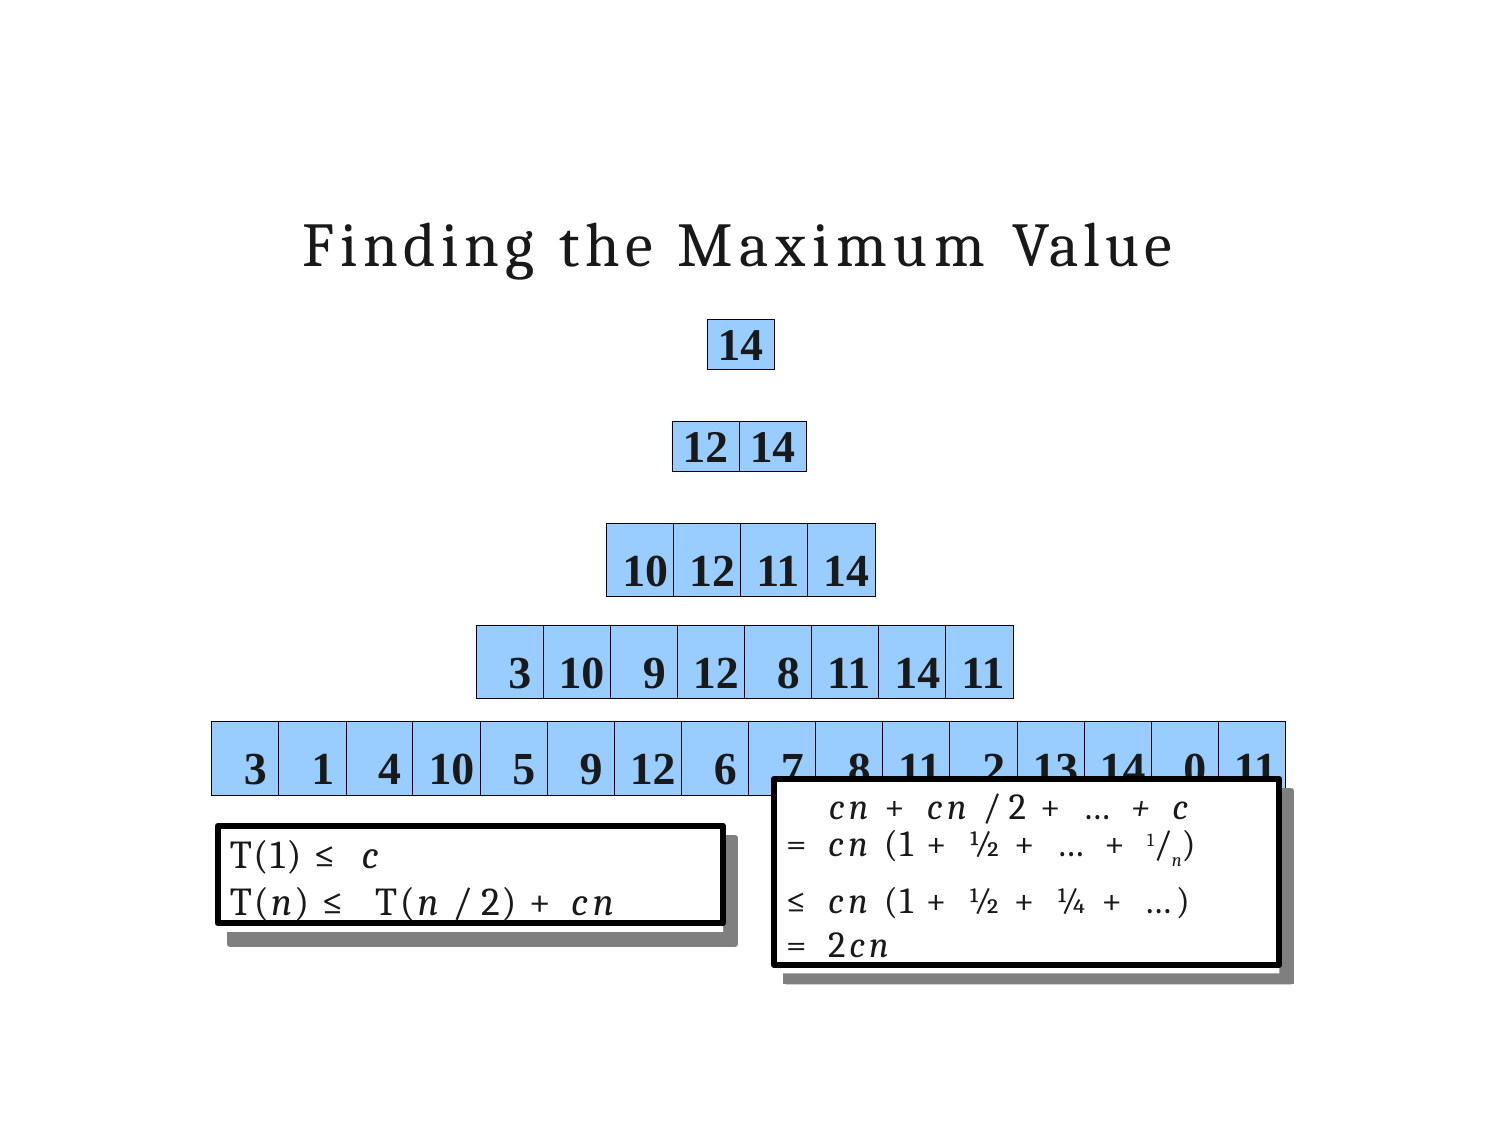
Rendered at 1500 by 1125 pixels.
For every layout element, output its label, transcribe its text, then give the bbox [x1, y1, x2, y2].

table_header 8 [816, 722, 882, 778]
table_header 12 [615, 722, 681, 795]
text_box 12 [671, 421, 738, 472]
table_header 11 [812, 626, 878, 698]
text_box 14 [706, 319, 775, 370]
text_box [774, 965, 1280, 974]
table_header 3 [477, 626, 543, 698]
table_header 8 [745, 626, 811, 698]
text_box [217, 825, 724, 932]
table_header 2 [950, 722, 1017, 778]
table_header 14 [879, 626, 945, 698]
table_header 9 [611, 626, 677, 698]
table_header 14 [1085, 722, 1151, 778]
text_box 14 [738, 421, 807, 472]
text_box T(1) ≤ c T(n) ≤ T(n / 2) + cn [217, 825, 723, 924]
table_header 7 [749, 722, 815, 795]
table_header 6 [682, 722, 748, 795]
table_header 11 [1219, 722, 1285, 790]
table_header 14 [808, 524, 875, 596]
table_header 12 [674, 524, 740, 596]
table_header 12 [678, 626, 744, 698]
table_header 11 [946, 626, 1013, 698]
table_header 13 [1018, 722, 1084, 778]
text_box [786, 790, 1292, 985]
table_header 4 [347, 722, 412, 795]
text_box [229, 837, 736, 944]
table_header 10 [544, 626, 610, 698]
table_header 11 [741, 524, 807, 596]
text_box cn + cn / 2 + … + c = cn (1 + ½ + … + 1/n) ≤ cn (1 + ½ + ¼ + …) = 2cn [774, 778, 1280, 965]
table_header 1 [279, 722, 346, 795]
table_header 11 [883, 722, 949, 778]
title Finding the Maximum Value [301, 202, 1197, 392]
table_header 0 [1152, 722, 1218, 778]
table_header 9 [548, 722, 614, 795]
table_header 10 [413, 722, 480, 795]
table_header 10 [607, 524, 673, 596]
table_header 5 [481, 722, 547, 795]
table_header 3 [212, 722, 278, 795]
